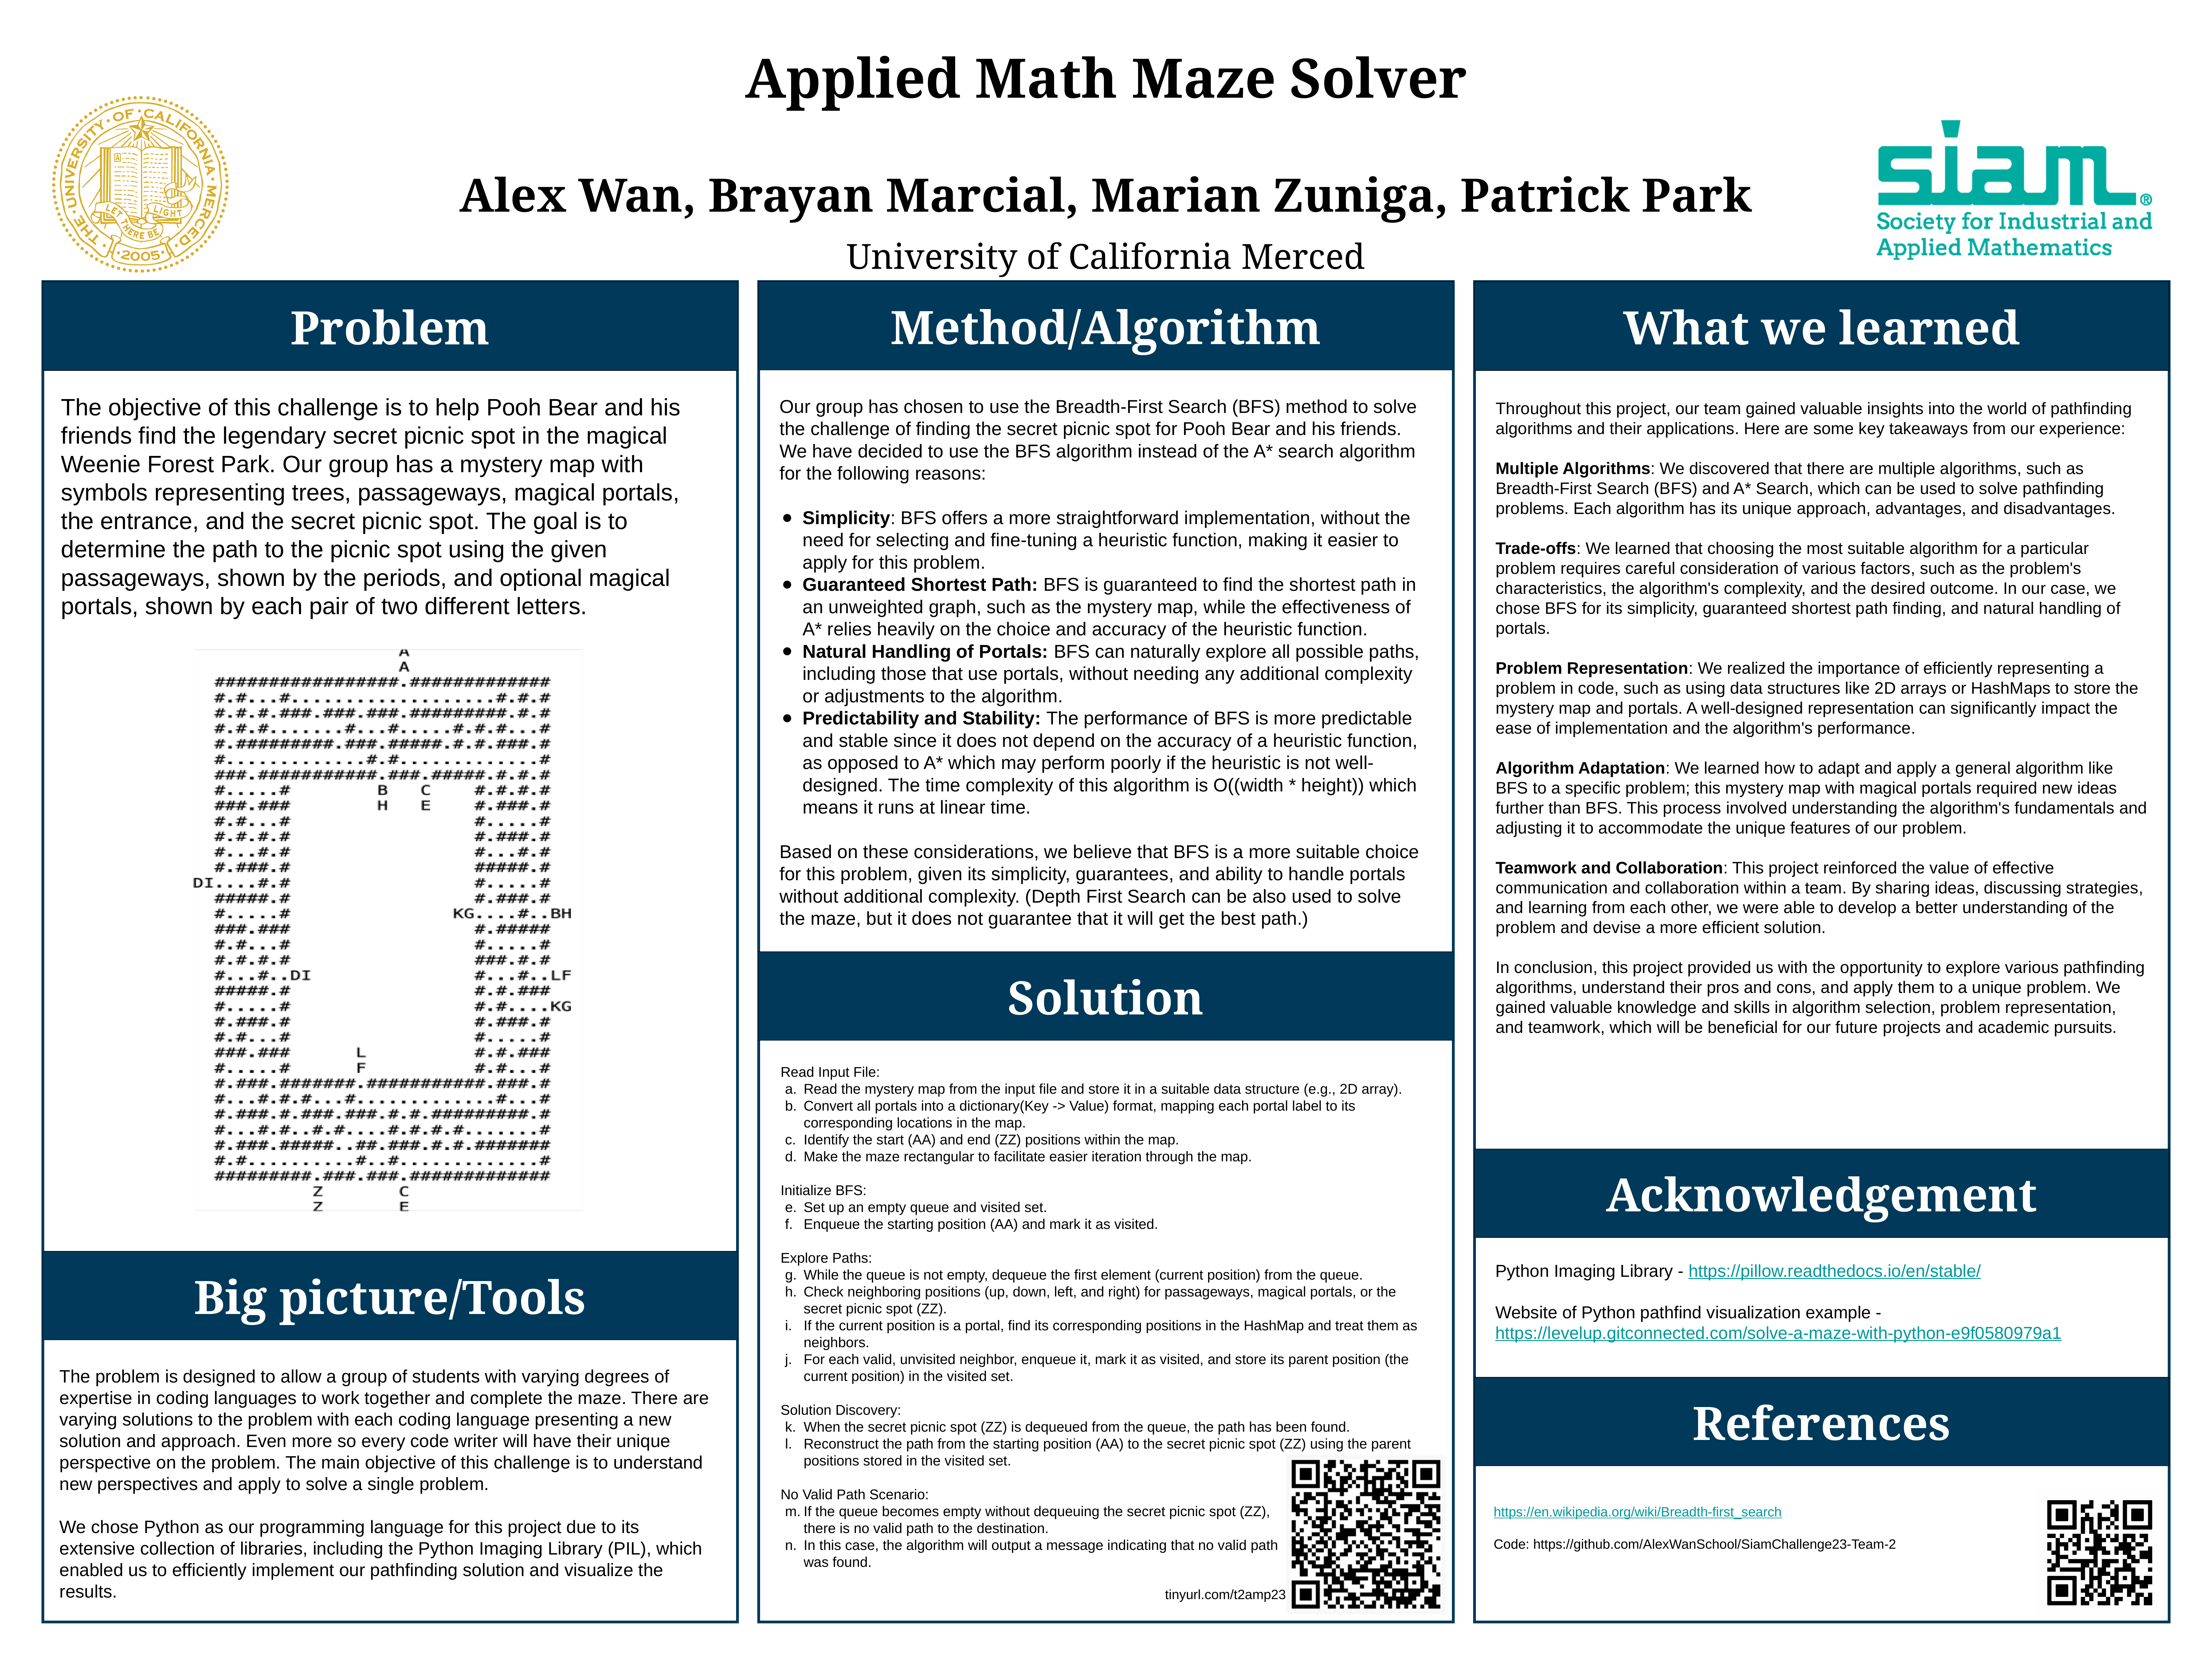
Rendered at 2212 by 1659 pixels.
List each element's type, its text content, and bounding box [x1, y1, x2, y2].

text_box What we learned [1474, 282, 2169, 371]
text_box Python Imaging Library - https://pillow.readthedocs.io/en/stable/ Website of Python pathfind visualization example - https://levelup.gitconnected.com/solve-a-maze-with-python-e9f0580979a1 [1491, 1255, 2158, 1389]
text_box Problem [43, 282, 738, 371]
picture [1871, 117, 2157, 262]
text_box [1474, 1466, 2169, 1622]
text_box [43, 1340, 738, 1622]
text_box Solution [759, 951, 1453, 1041]
text_box [1474, 1238, 2169, 1377]
picture [159, 628, 618, 1241]
text_box Throughout this project, our team gained valuable insights into the world of pathfinding algorithms and their applications. Here are some key takeaways from our experience: Multiple Algorithms: We discovered that there are multiple algorithms, such as Breadth-First Search (BFS) and A* Search, which can be used to solve pathfinding problems. Each algorithm has its unique approach, advantages, and disadvantages. Trade-offs: We learned that choosing the most suitable algorithm for a particular problem requires careful consideration of various factors, such as the problem's characteristics, the algorithm's complexity, and the desired outcome. In our case, we chose BFS for its simplicity, guaranteed shortest path finding, and natural handling of portals. Problem Representation: We realized the importance of efficiently representing a problem in code, such as using data structures like 2D arrays or HashMaps to store the mystery map and portals. A well-designed representation can significantly impact the ease of implementation and the algorithm's performance. Algorithm Adaptation: We learned how to adapt and apply a general algorithm like BFS to a specific problem; this mystery map with magical portals required new ideas further than BFS. This process involved understanding the algorithm's fundamentals and adjusting it to accommodate the unique features of our problem. Teamwork and Collaboration: This project reinforced the value of effective communication and collaboration within a team. By sharing ideas, discussing strategies, and learning from each other, we were able to develop a better understanding of the problem and devise a more efficient solution. In conclusion, this project provided us with the opportunity to explore various pathfinding algorithms, understand their pros and cons, and apply them to a unique problem. We gained valuable knowledge and skills in algorithm selection, problem representation, and teamwork, which will be beneficial for our future projects and academic pursuits. [1491, 393, 2153, 1061]
text_box Alex Wan, Brayan Marcial, Marian Zuniga, Patrick Park University of California Merced [312, 167, 1900, 278]
text_box Big picture/Tools [43, 1251, 738, 1340]
text_box https://en.wikipedia.org/wiki/Breadth-first_search Code: https://github.com/AlexWanSchool/SiamChallenge23-Team-2 [1489, 1482, 2156, 1556]
picture [1286, 1455, 1446, 1615]
text_box The problem is designed to allow a group of students with varying degrees of expertise in coding languages to work together and complete the maze. There are varying solutions to the problem with each coding language presenting a new solution and approach. Even more so every code writer will have their unique perspective on the problem. The main objective of this challenge is to understand new perspectives and apply to solve a single problem. We chose Python as our programming language for this project due to its extensive collection of libraries, including the Python Imaging Library (PIL), which enabled us to efficiently implement our pathfinding solution and visualize the results. [55, 1360, 722, 1649]
text_box [759, 1041, 1453, 1622]
picture [43, 87, 238, 282]
text_box Our group has chosen to use the Breadth-First Search (BFS) method to solve the challenge of finding the secret picnic spot for Pooh Bear and his friends. We have decided to use the BFS algorithm instead of the A* search algorithm for the following reasons: Simplicity: BFS offers a more straightforward implementation, without the need for selecting and fine-tuning a heuristic function, making it easier to apply for this problem. Guaranteed Shortest Path: BFS is guaranteed to find the shortest path in an unweighted graph, such as the mystery map, while the effectiveness of A* relies heavily on the choice and accuracy of the heuristic function. Natural Handling of Portals: BFS can naturally explore all possible paths, including those that use portals, without needing any additional complexity or adjustments to the algorithm. Predictability and Stability: The performance of BFS is more predictable and stable since it does not depend on the accuracy of a heuristic function, as opposed to A* which may perform poorly if the heuristic is not well-designed. The time complexity of this algorithm is O((width * height)) which means it runs at linear time. Based on these considerations, we believe that BFS is a more suitable choice for this problem, given its simplicity, guarantees, and ability to handle portals without additional complexity. (Depth First Search can be also used to solve the maze, but it does not guarantee that it will get the best path.) [775, 390, 1437, 933]
text_box [759, 370, 1453, 951]
picture [2034, 1487, 2166, 1618]
text_box Acknowledgement [1474, 1149, 2169, 1238]
text_box Applied Math Maze Solver [55, 22, 2157, 111]
text_box The objective of this challenge is to help Pooh Bear and his friends find the legendary secret picnic spot in the magical Weenie Forest Park. Our group has a mystery map with symbols representing trees, passageways, magical portals, the entrance, and the secret picnic spot. The goal is to determine the path to the picnic spot using the given passageways, shown by the periods, and optional magical portals, shown by each pair of two different letters. [56, 387, 724, 680]
text_box [43, 371, 738, 1251]
text_box References [1474, 1377, 2169, 1466]
text_box [1474, 371, 2169, 1149]
text_box Read Input File: Read the mystery map from the input file and store it in a suitable data structure (e.g., 2D array). Convert all portals into a dictionary(Key -> Value) format, mapping each portal label to its corresponding locations in the map. Identify the start (AA) and end (ZZ) positions within the map. Make the maze rectangular to facilitate easier iteration through the map. Initialize BFS: Set up an empty queue and visited set. Enqueue the starting position (AA) and mark it as visited. Explore Paths: While the queue is not empty, dequeue the first element (current position) from the queue. Check neighboring positions (up, down, left, and right) for passageways, magical portals, or the secret picnic spot (ZZ). If the current position is a portal, find its corresponding positions in the HashMap and treat them as neighbors. For each valid, unvisited neighbor, enqueue it, mark it as visited, and store its parent position (the current position) in the visited set. Solution Discovery: When the secret picnic spot (ZZ) is dequeued from the queue, the path has been found. Reconstruct the path from the starting position (AA) to the secret picnic spot (ZZ) using the parent positions stored in the visited set. No Valid Path Scenario: If the queue becomes empty without dequeuing the secret picnic spot (ZZ), there is no valid path to the destination. In this case, the algorithm will output a message indicating that no valid path was found. [776, 1058, 1438, 1608]
text_box tinyurl.com/t2amp23 [1160, 1581, 1285, 1606]
text_box Method/Algorithm [759, 281, 1453, 370]
